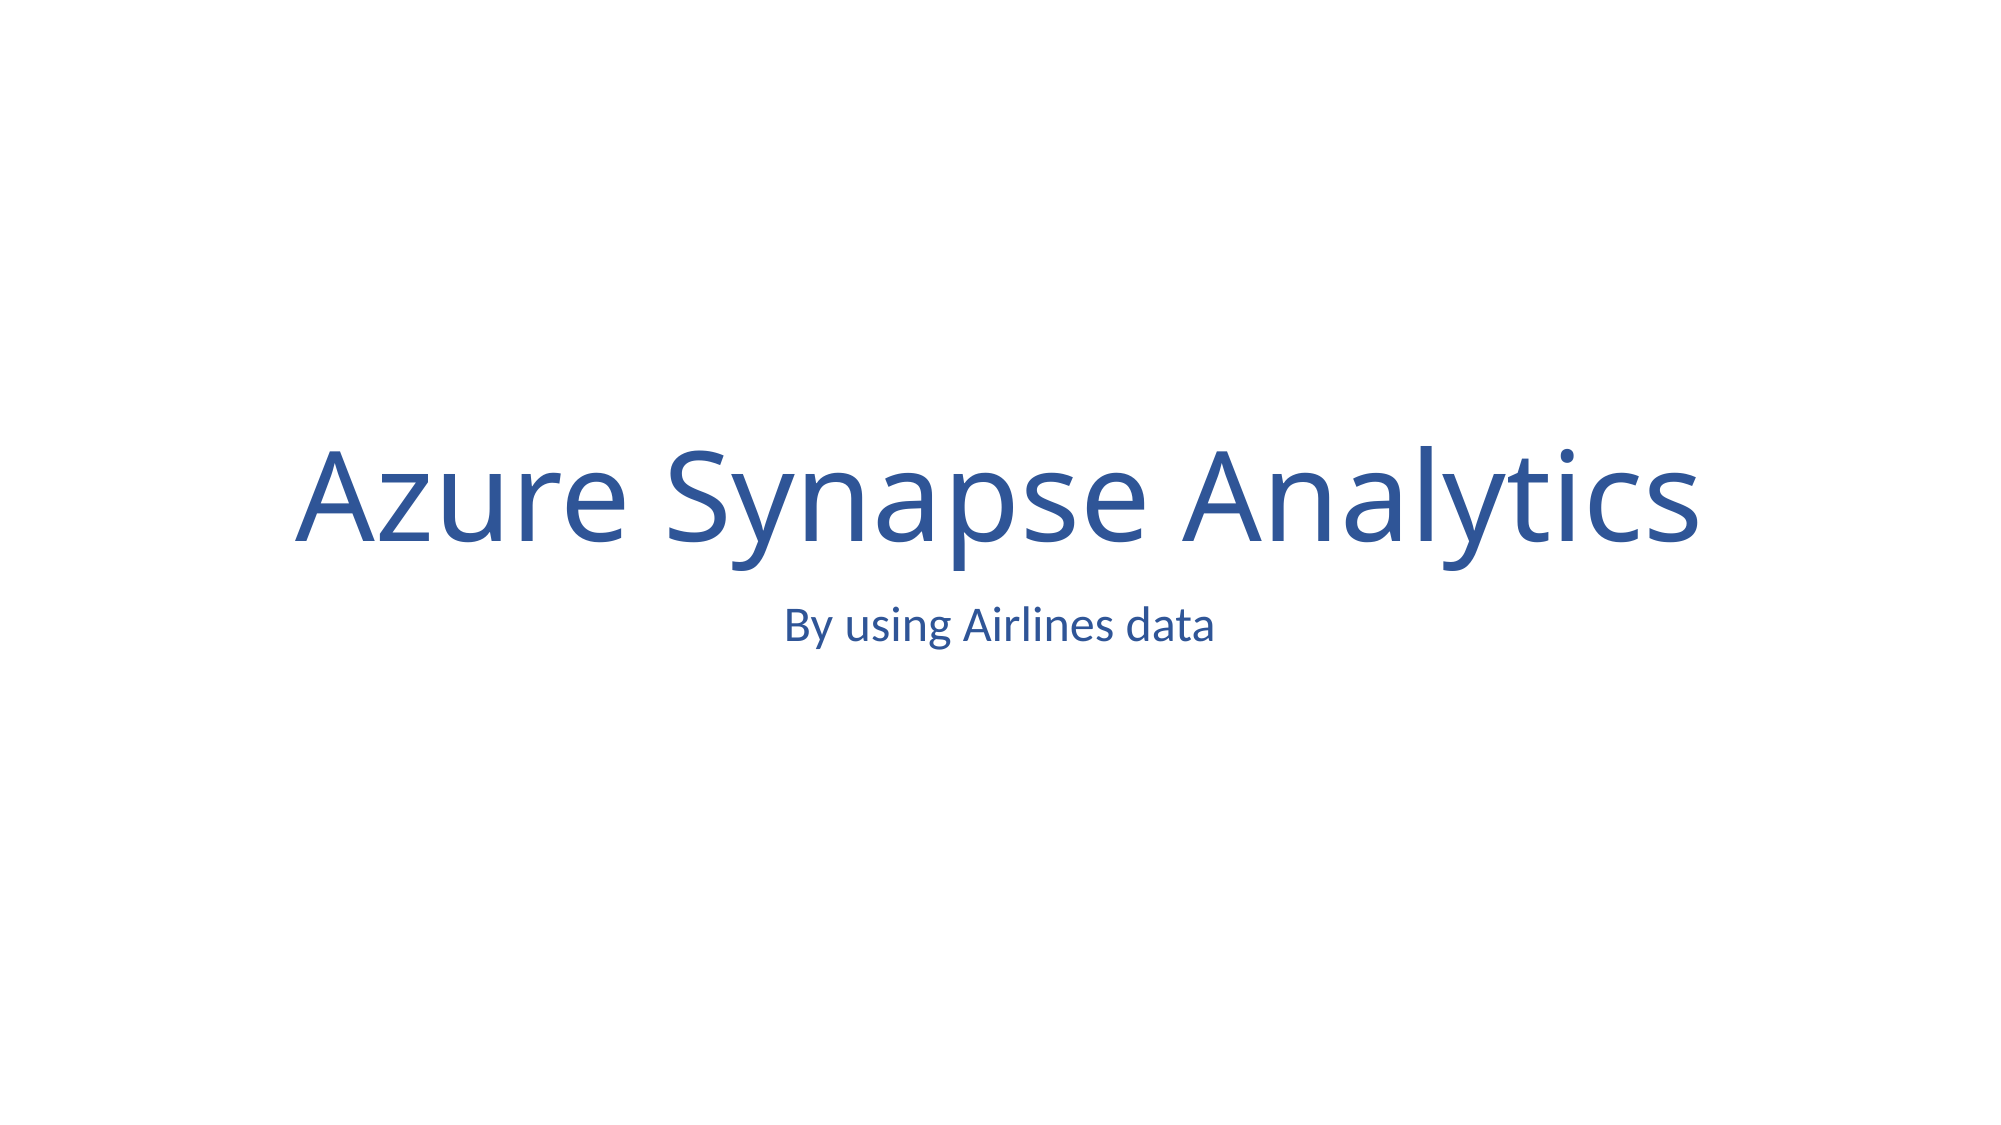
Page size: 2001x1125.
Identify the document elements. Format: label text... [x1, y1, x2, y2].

subtitle By using Airlines data [249, 590, 1750, 863]
title Azure Synapse Analytics [249, 184, 1750, 576]
